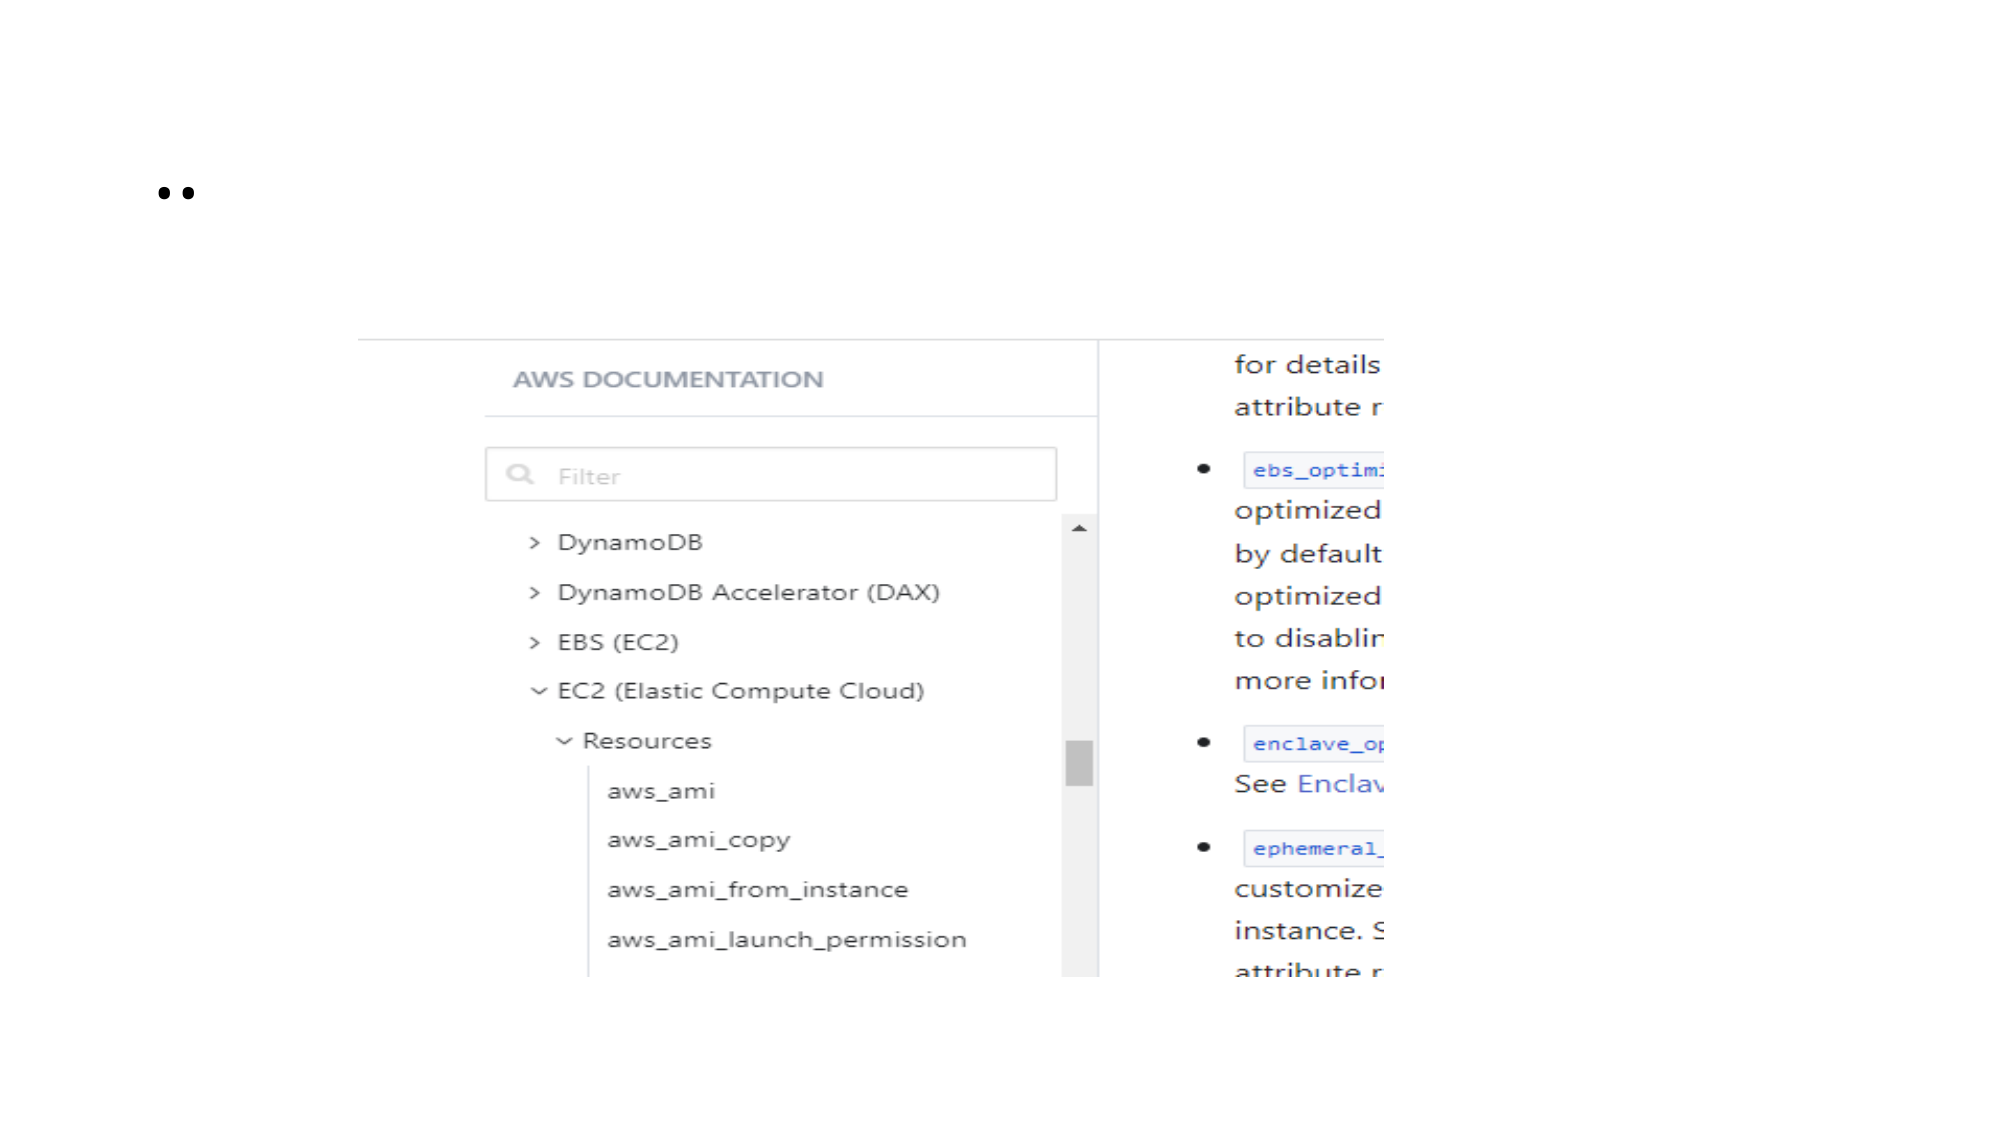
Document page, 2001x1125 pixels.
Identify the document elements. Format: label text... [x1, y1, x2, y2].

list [358, 335, 1384, 977]
title .. [137, 59, 1863, 278]
